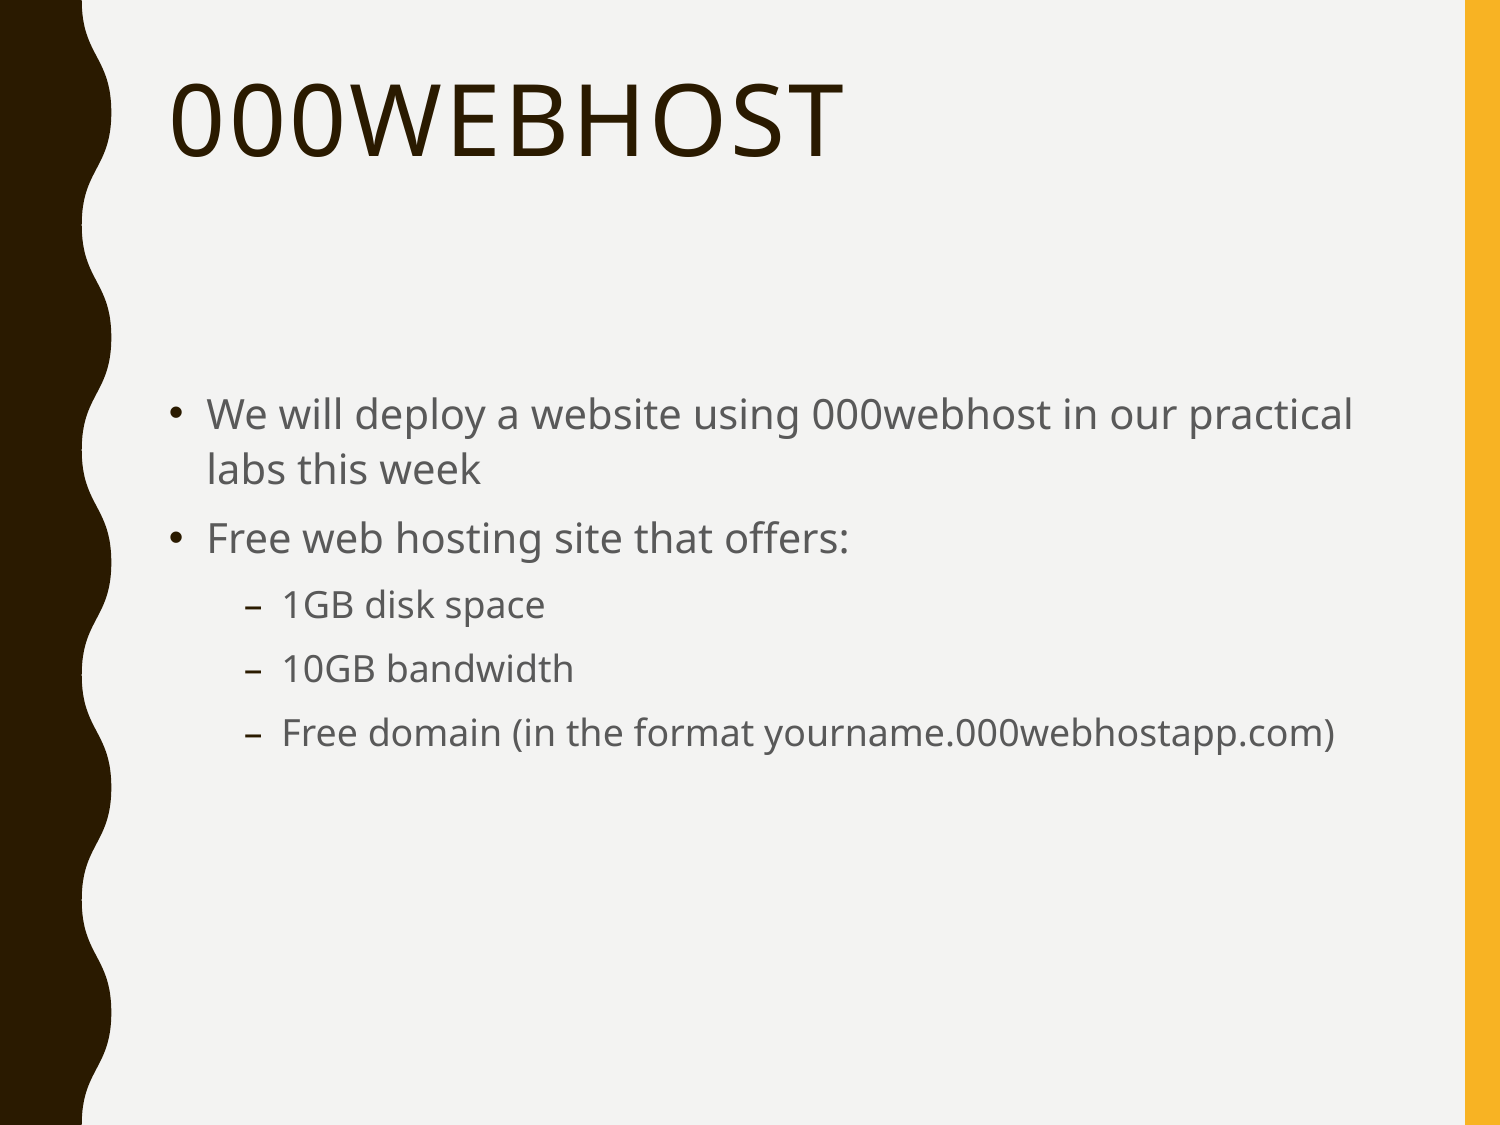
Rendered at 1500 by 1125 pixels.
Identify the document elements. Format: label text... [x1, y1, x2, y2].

list We will deploy a website using 000webhost in our practical labs this week Free web hosting site that offers: 1GB disk space 10GB bandwidth Free domain (in the format yourname.000webhostapp.com) [154, 375, 1407, 965]
title 000webhost [154, 62, 1407, 308]
